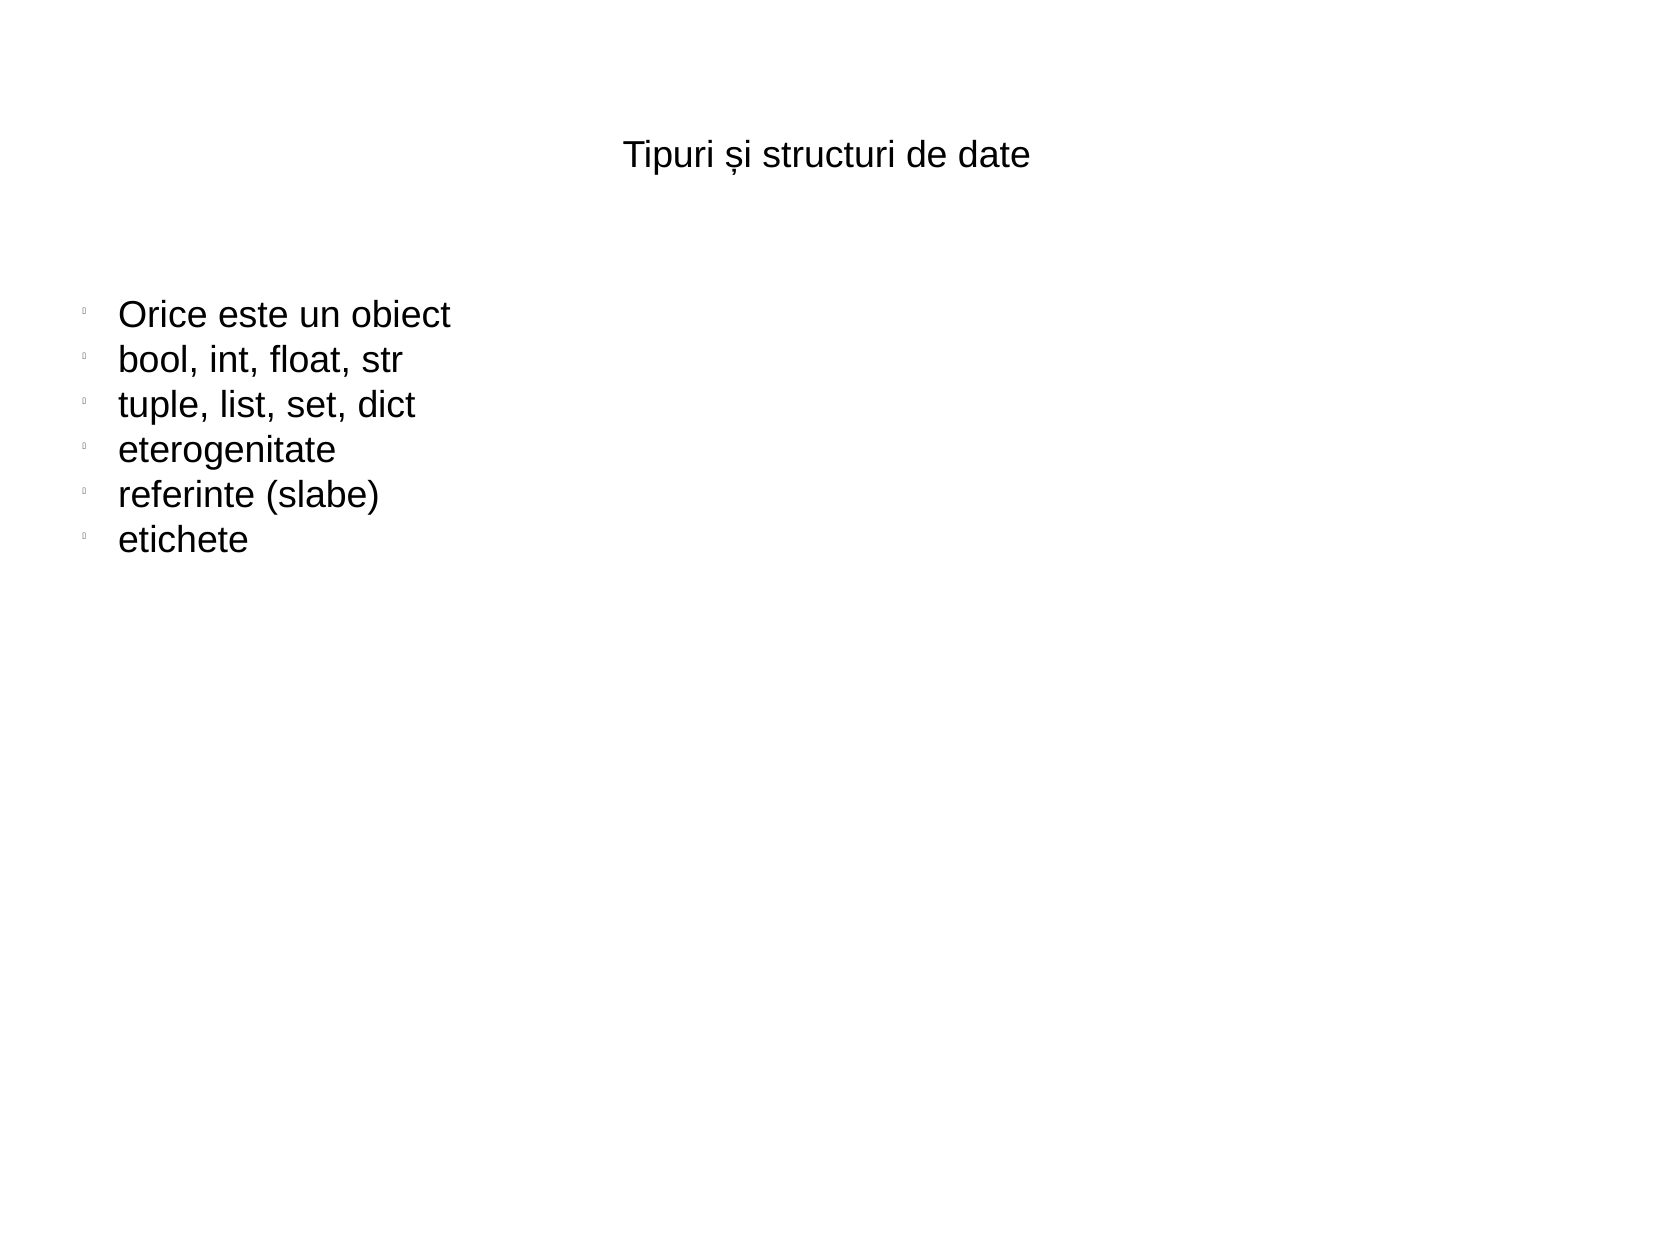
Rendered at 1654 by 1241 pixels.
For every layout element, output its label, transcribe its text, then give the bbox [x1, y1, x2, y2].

text_box Orice este un obiect bool, int, float, str tuple, list, set, dict eterogenitate referinte (slabe) etichete [82, 290, 1571, 1010]
text_box Tipuri și structuri de date [82, 49, 1571, 257]
